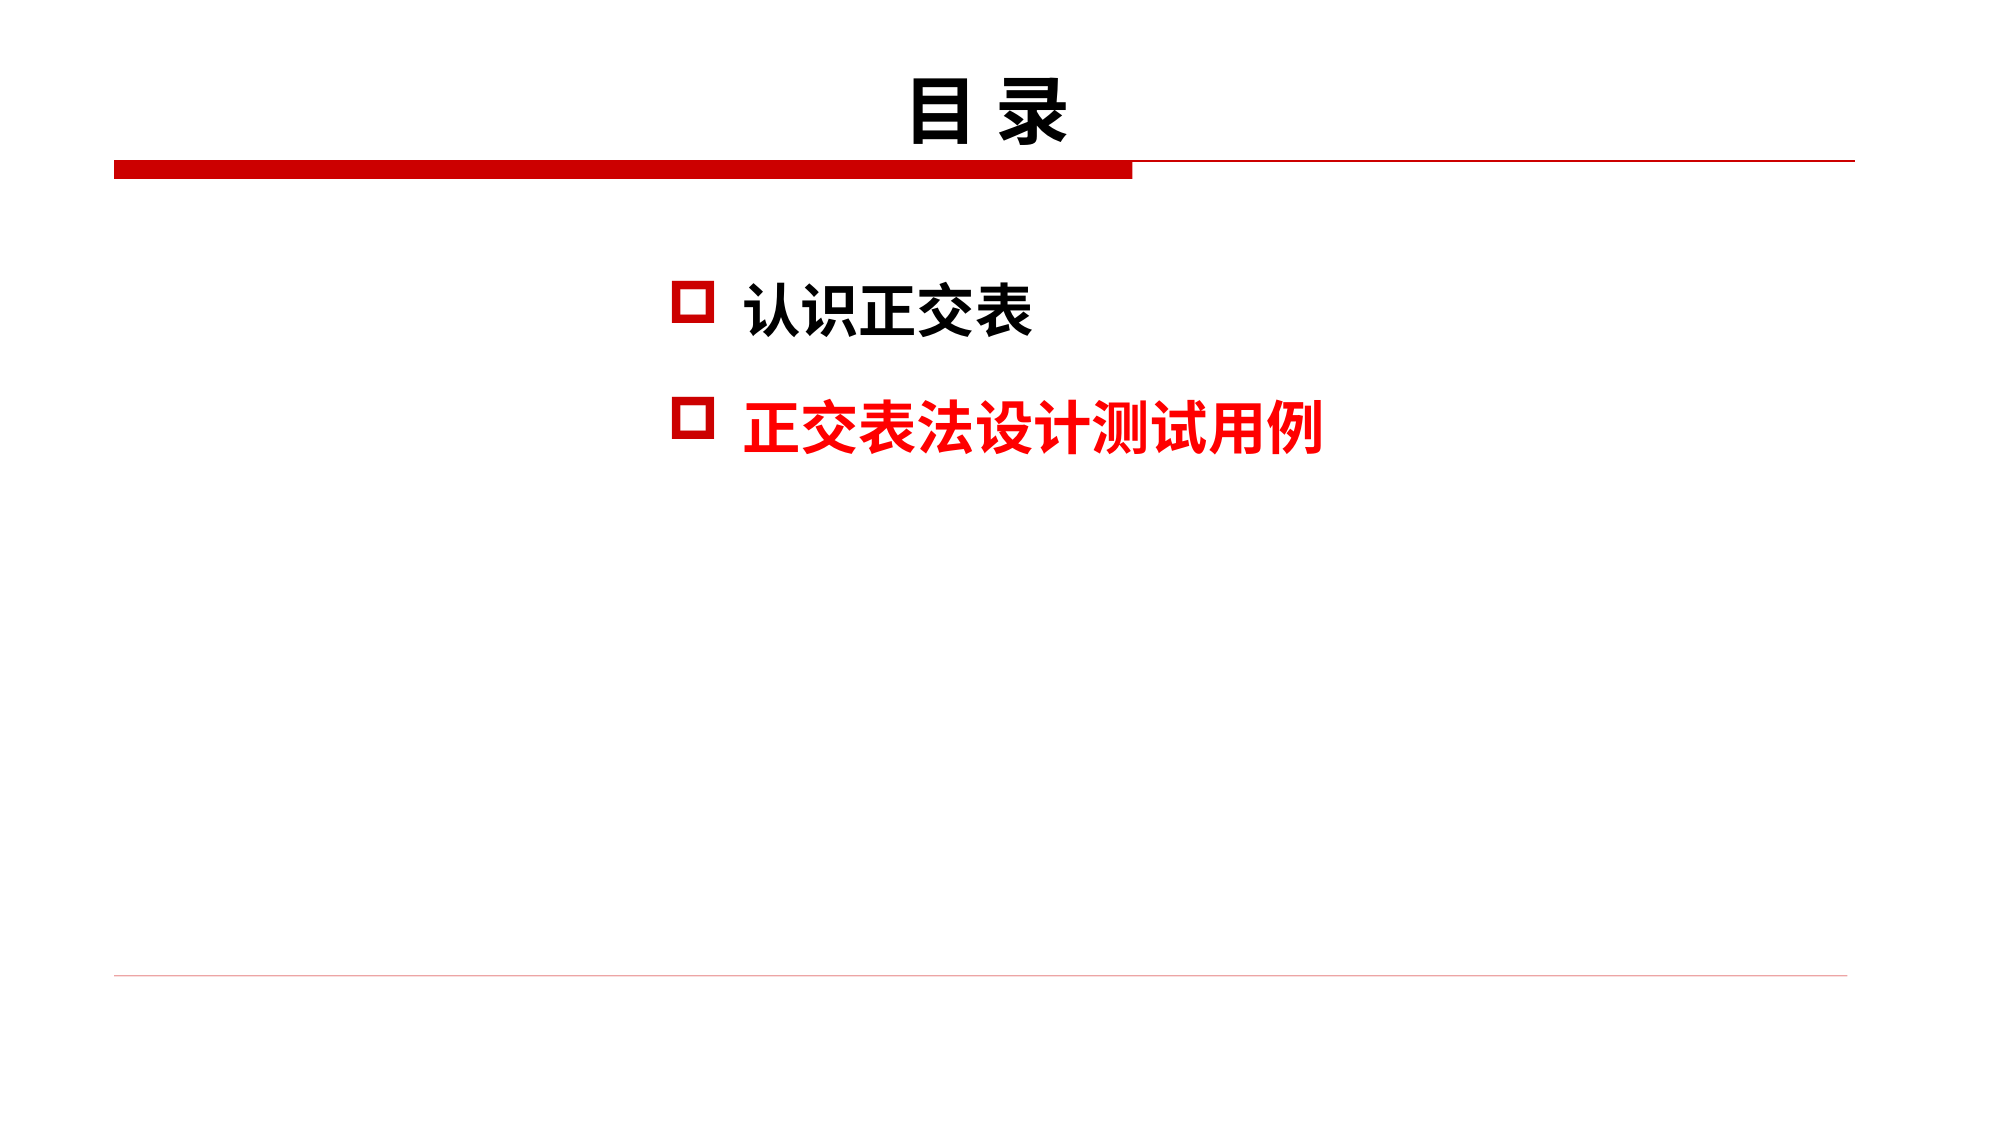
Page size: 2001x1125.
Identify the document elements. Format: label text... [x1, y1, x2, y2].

list 认识正交表 正交表法设计测试用例 [574, 231, 1480, 932]
title 目 录 [112, 42, 1863, 161]
